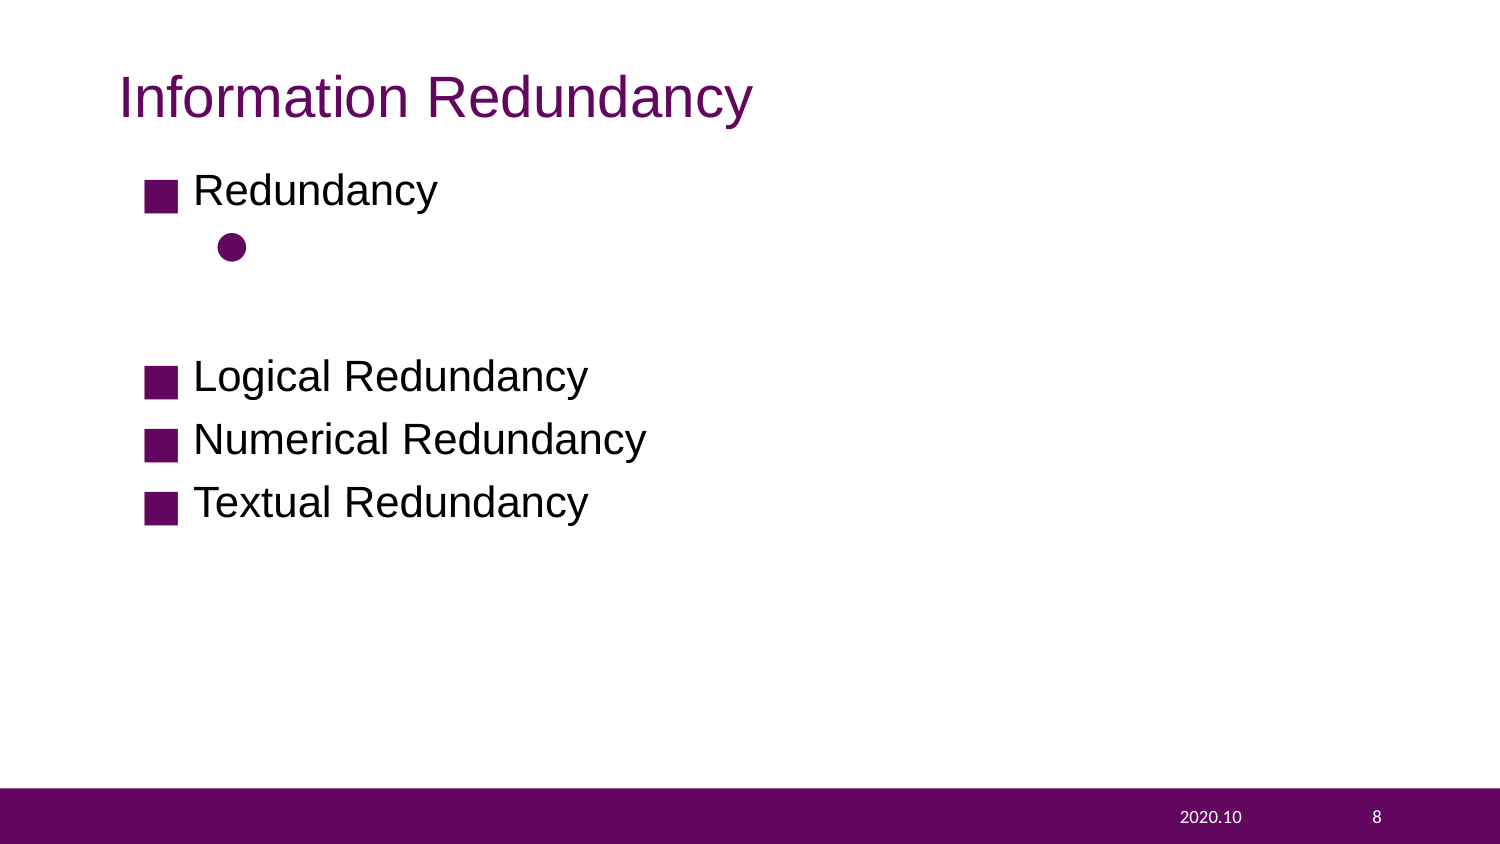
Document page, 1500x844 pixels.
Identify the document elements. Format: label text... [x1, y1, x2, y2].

slide_number 2020.10 [1107, 794, 1313, 839]
slide_number 8 [1313, 794, 1397, 839]
title Information Redundancy [103, 58, 1397, 140]
